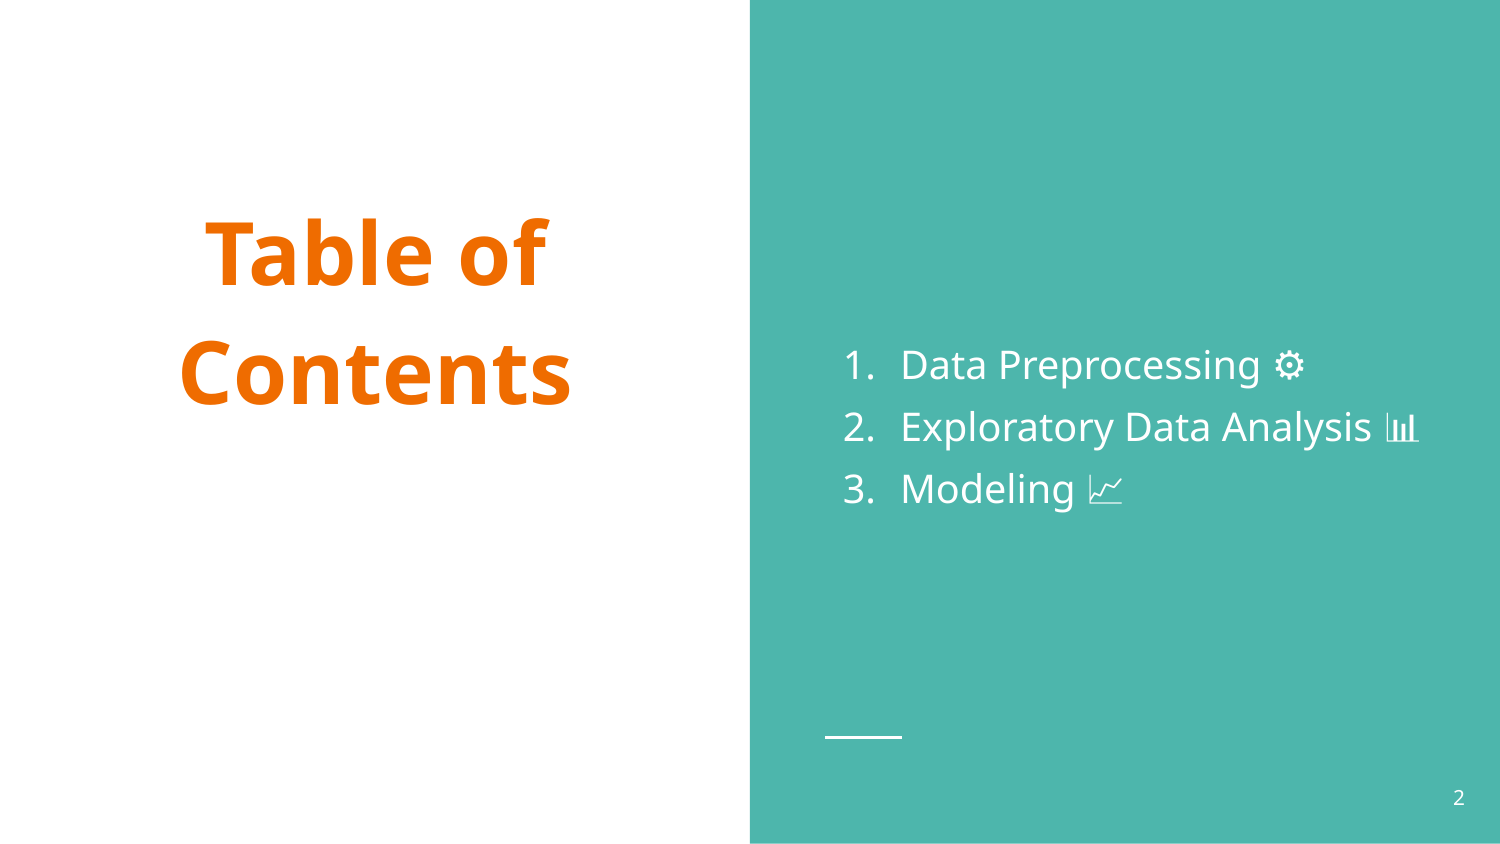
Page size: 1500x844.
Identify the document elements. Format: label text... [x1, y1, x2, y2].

list Data Preprocessing ⚙️ Exploratory Data Analysis 📊 Modeling 📈 [810, 118, 1443, 725]
title Table of Contents [43, 170, 708, 446]
slide_number ‹#› [1389, 764, 1480, 830]
